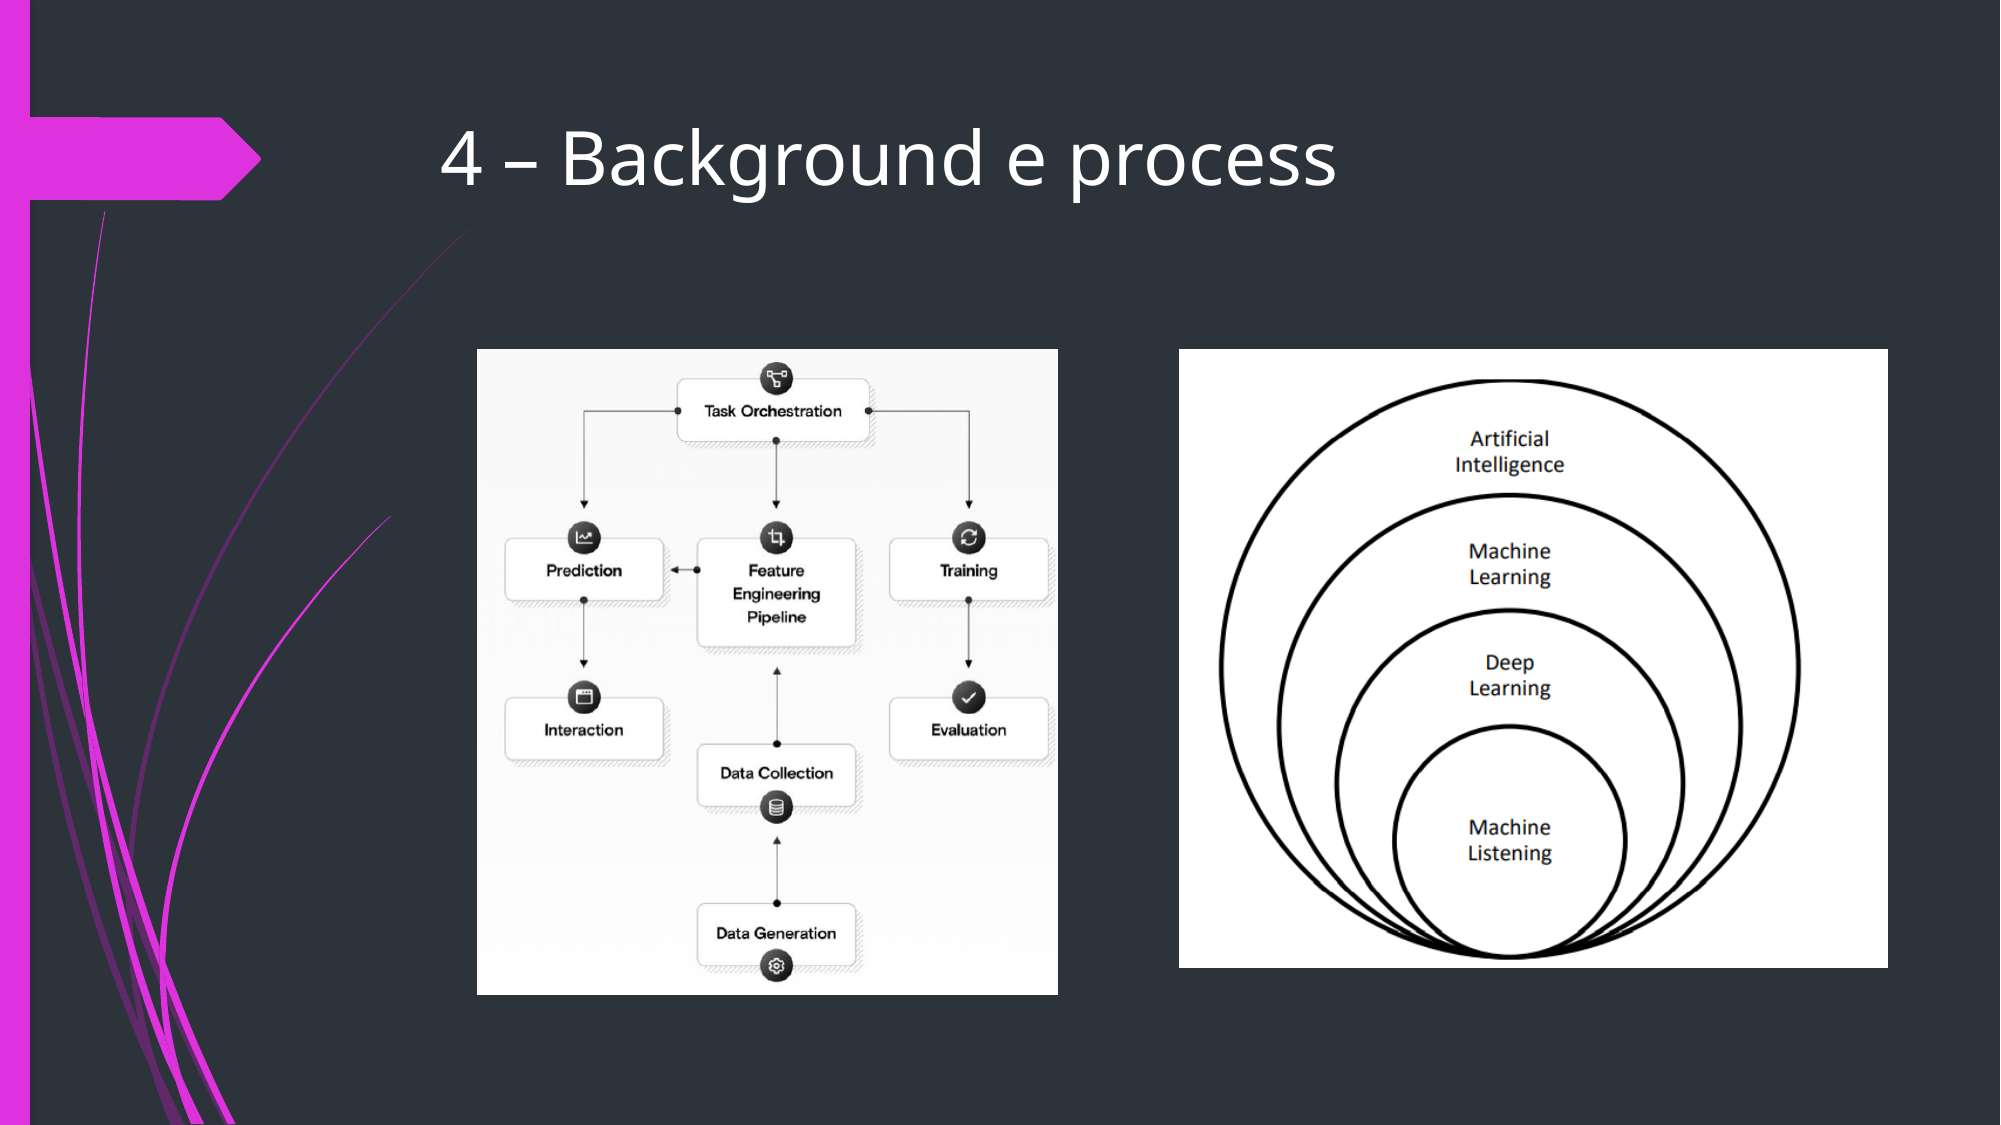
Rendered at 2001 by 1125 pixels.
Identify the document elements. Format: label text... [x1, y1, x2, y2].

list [477, 349, 1058, 995]
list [1179, 348, 1888, 969]
title 4 – Background e process [425, 102, 1888, 313]
